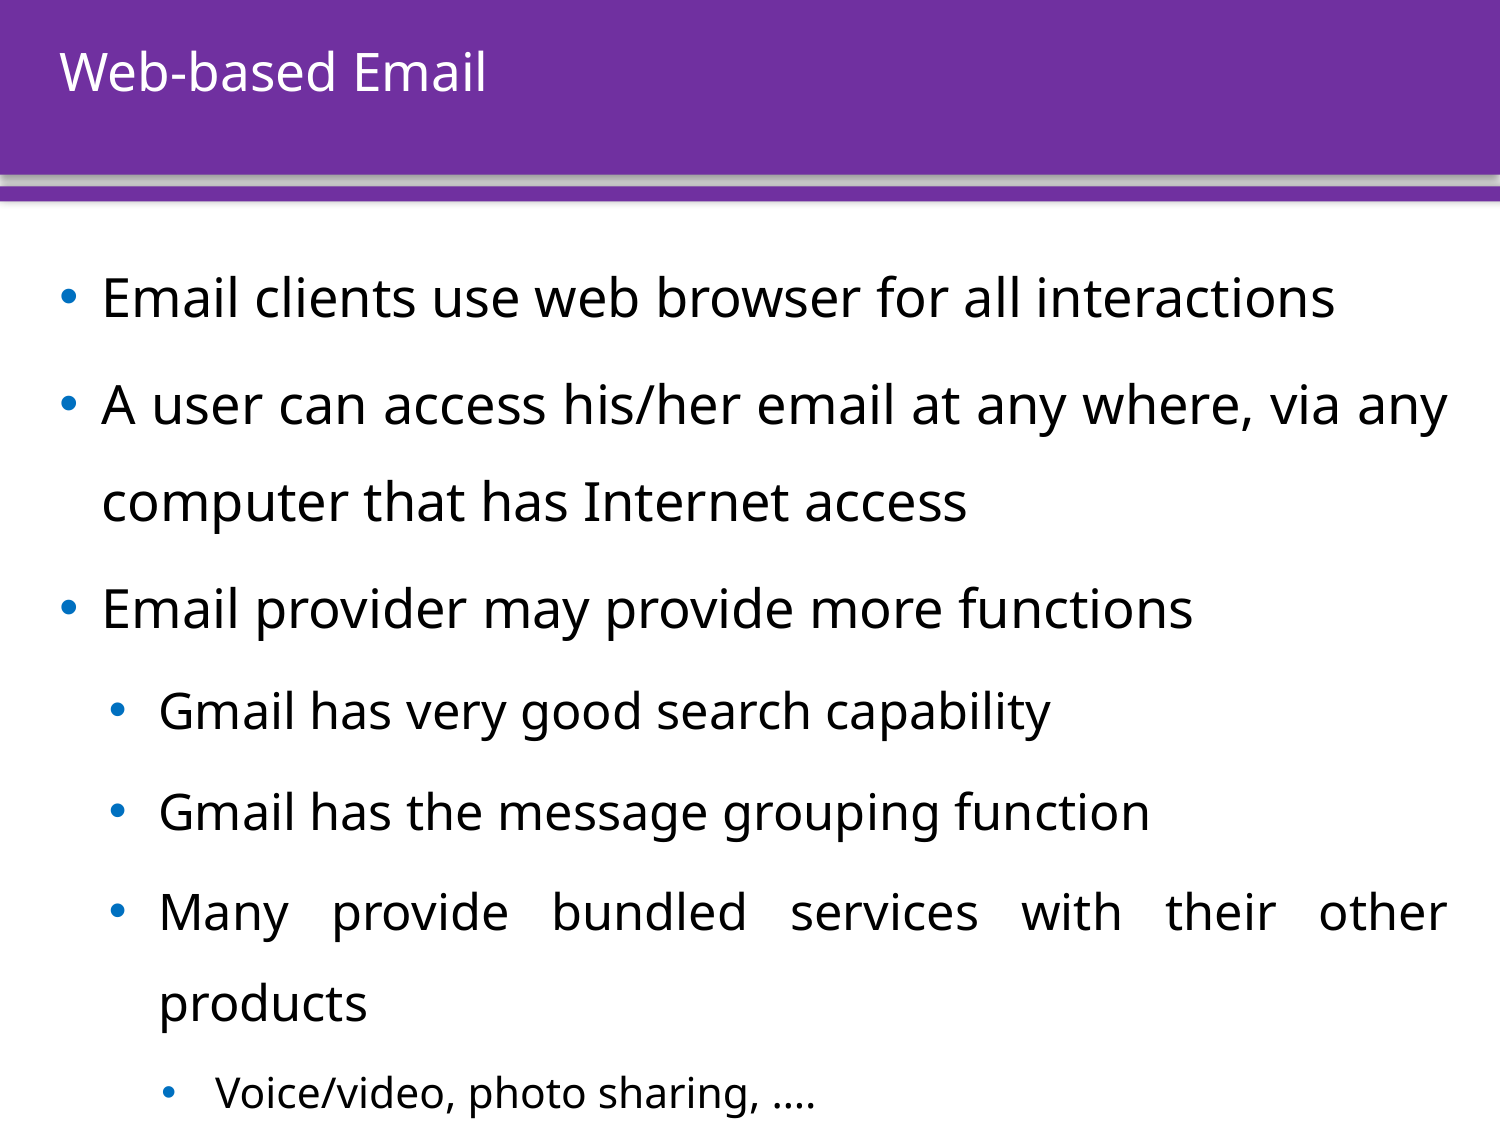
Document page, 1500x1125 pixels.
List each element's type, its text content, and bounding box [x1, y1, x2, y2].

title Web-based Email [44, 0, 1464, 175]
list Email clients use web browser for all interactions A user can access his/her email at any where, via any computer that has Internet access Email provider may provide more functions Gmail has very good search capability Gmail has the message grouping function Many provide bundled services with their other products Voice/video, photo sharing, …. [44, 223, 1464, 1125]
